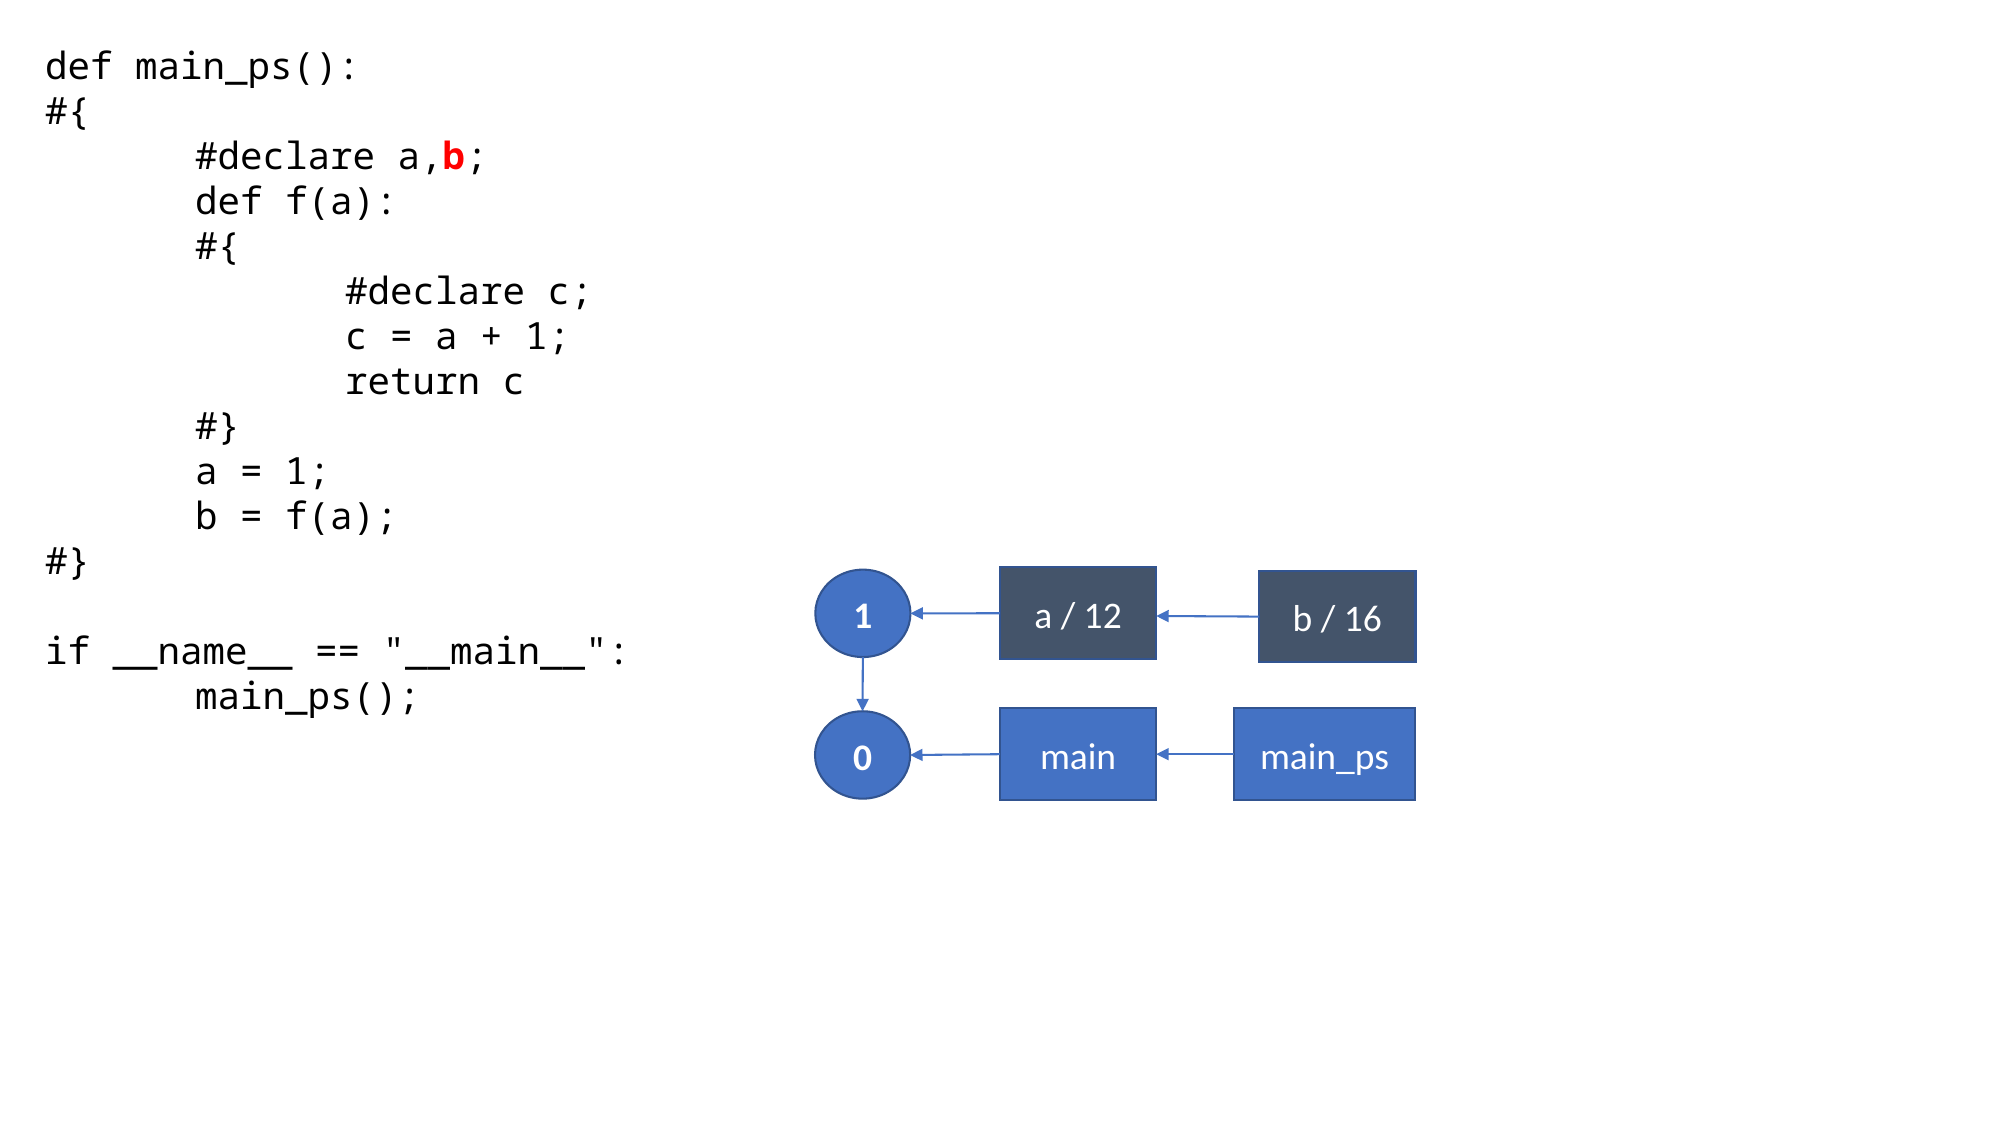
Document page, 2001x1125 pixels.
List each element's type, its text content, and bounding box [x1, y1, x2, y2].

text_box 0 [813, 710, 912, 800]
text_box def main_ps(): #{ #declare a,b; def f(a): #{ #declare c; c = a + 1; return c #} a = 1; b = f(a); #} if __name__ == "__main__": main_ps(); [30, 34, 890, 725]
text_box main [999, 707, 1157, 801]
text_box a / 12 [999, 566, 1157, 660]
text_box 1 [814, 568, 912, 659]
text_box b / 16 [1258, 570, 1417, 663]
text_box main_ps [1233, 707, 1416, 801]
